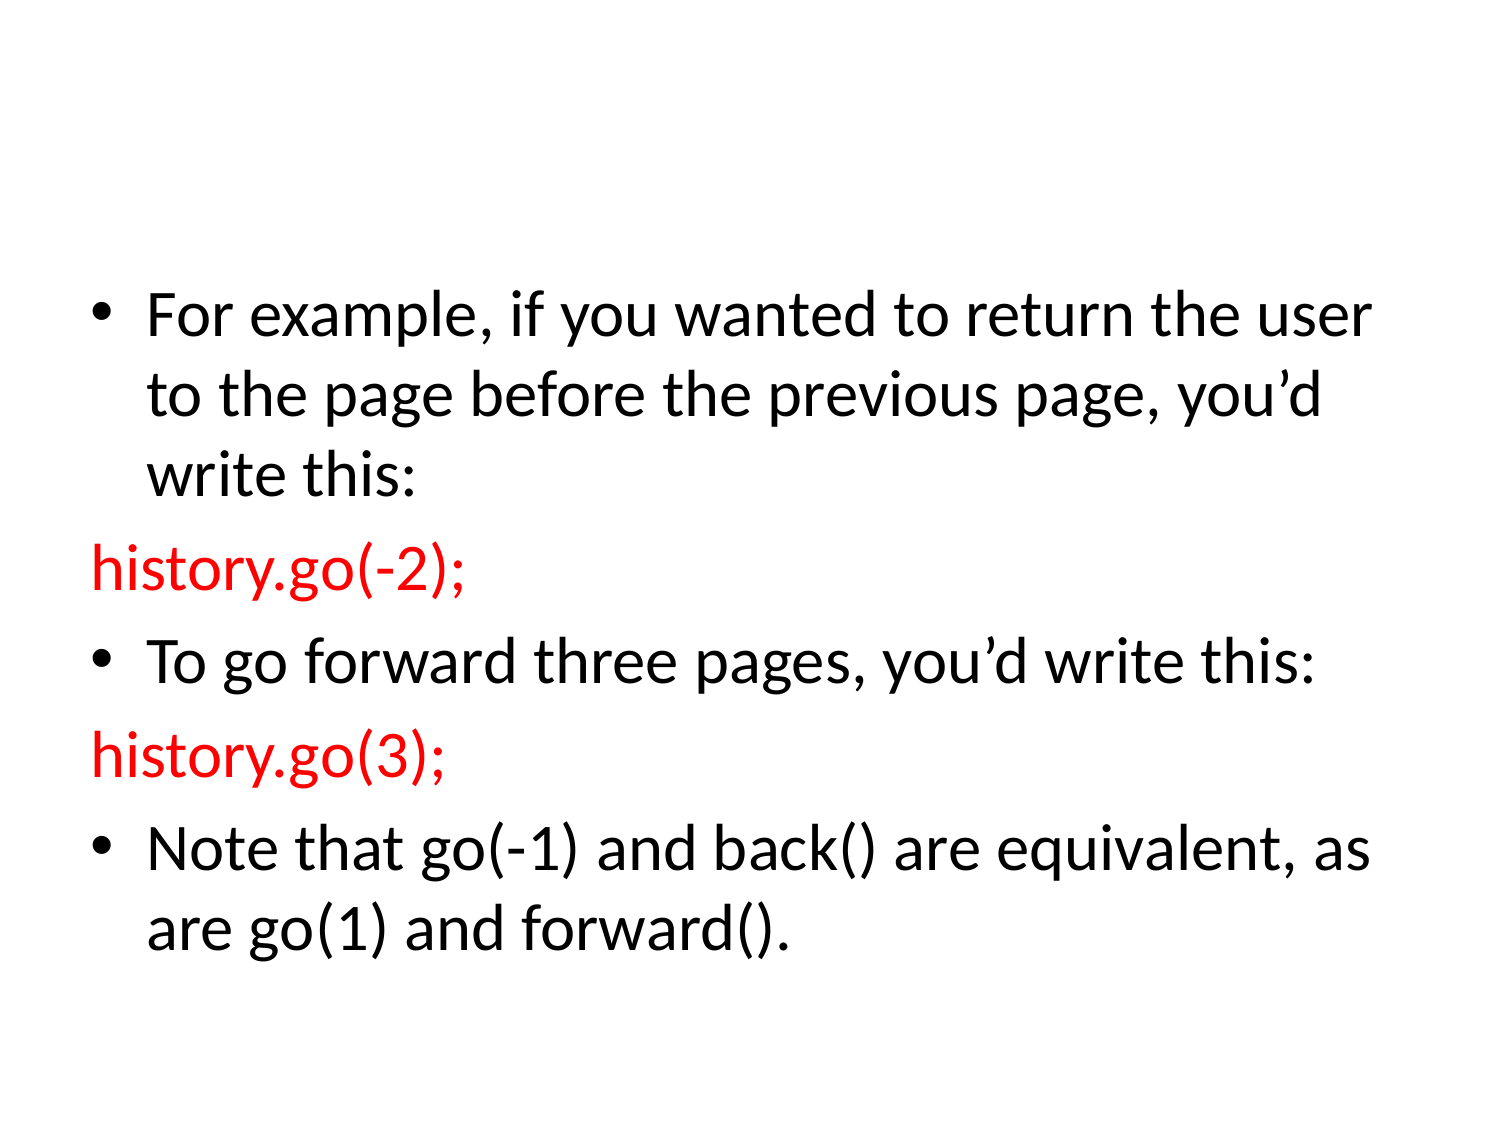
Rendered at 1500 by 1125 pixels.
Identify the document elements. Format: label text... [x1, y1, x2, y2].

list For example, if you wanted to return the user to the page before the previous page, you’d write this: history.go(-2); To go forward three pages, you’d write this: history.go(3); Note that go(-1) and back() are equivalent, as are go(1) and forward(). [75, 262, 1425, 1005]
